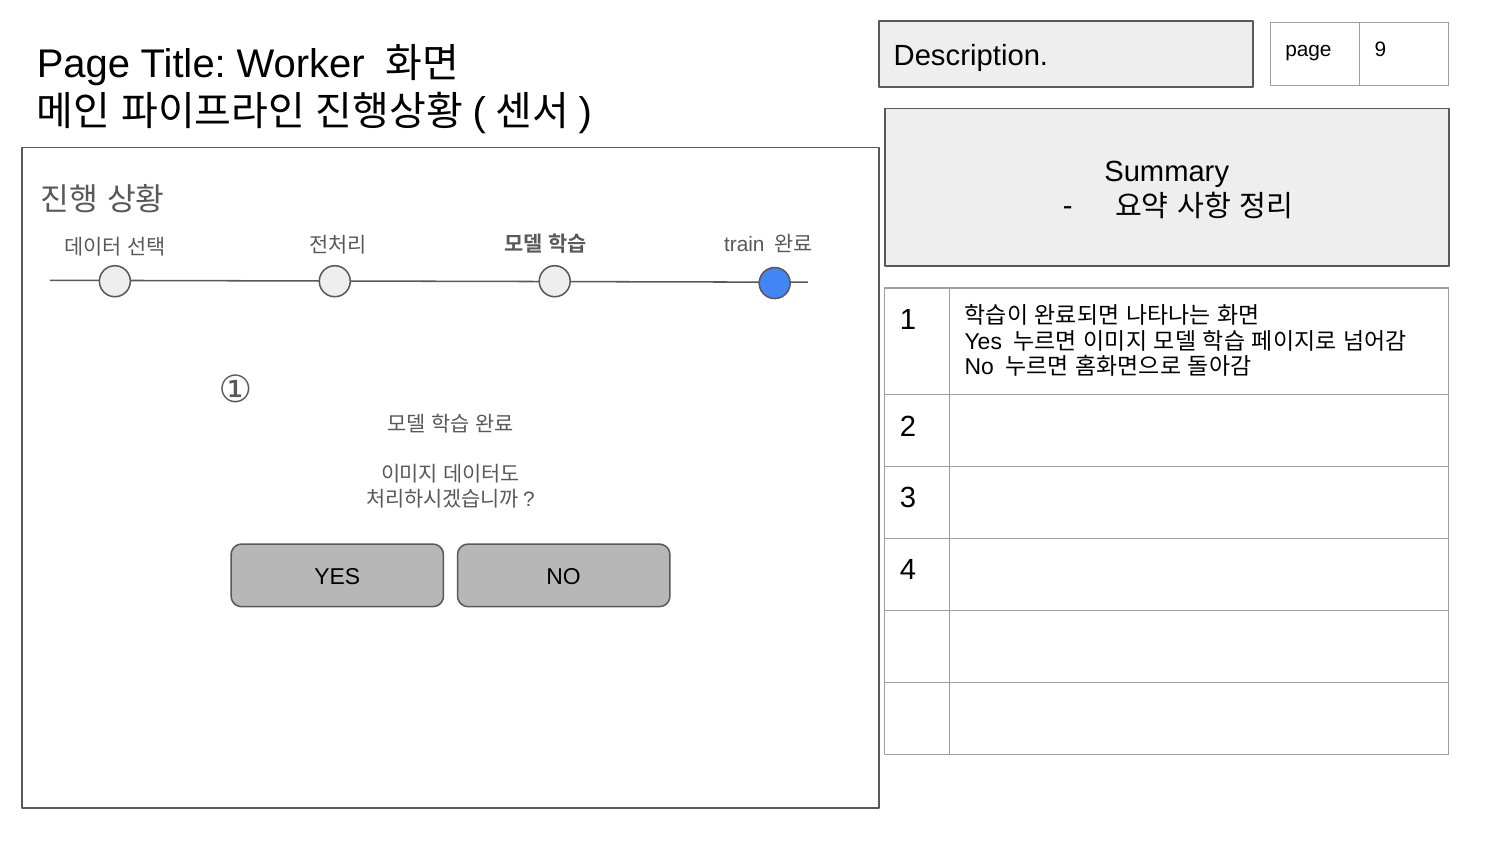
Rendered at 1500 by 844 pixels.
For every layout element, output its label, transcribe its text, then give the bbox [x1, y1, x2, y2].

text_box [102, 291, 127, 297]
text_box [369, 209, 572, 258]
table_header page [1271, 23, 1359, 85]
text_box ① [203, 350, 272, 426]
text_box [21, 147, 880, 809]
table_cell [885, 683, 949, 754]
text_box train 완료 [709, 218, 841, 267]
table_cell 3 [885, 467, 949, 538]
text_box 모델 학습 [489, 218, 621, 267]
text_box 데이터 선택 [49, 232, 252, 267]
title Page Title: Worker 화면 메인 파이프라인 진행상황(센서) [21, 22, 856, 117]
table_cell [950, 539, 1448, 610]
text_box NO [457, 544, 670, 607]
table_header 9 [1360, 23, 1448, 85]
text_box [542, 291, 567, 297]
text_box YES [231, 544, 444, 607]
table_header 1 [885, 289, 949, 394]
text_box [319, 268, 350, 278]
table_cell [950, 395, 1448, 466]
text_box [760, 267, 790, 278]
text_box [539, 267, 570, 278]
text_box 전처리 [295, 232, 401, 268]
text_box Description. [878, 21, 1253, 87]
text_box Summary 요약 사항 정리 [884, 108, 1449, 267]
table_cell [950, 467, 1448, 538]
table_cell 2 [885, 395, 949, 466]
table_cell 4 [885, 539, 949, 610]
text_box 진행 상황 [25, 164, 688, 232]
text_box [322, 291, 347, 297]
text_box 모델 학습 완료 이미지 데이터도 처리하시겠습니까? [301, 395, 600, 526]
text_box [99, 265, 130, 278]
text_box [761, 291, 789, 299]
table_cell [885, 611, 949, 682]
table_header 학습이 완료되면 나타나는 화면 Yes 누르면 이미지 모델 학습 페이지로 넘어감 No 누르면 홈화면으로 돌아감 [950, 289, 1448, 394]
table_cell [950, 683, 1448, 754]
table_cell [950, 611, 1448, 682]
